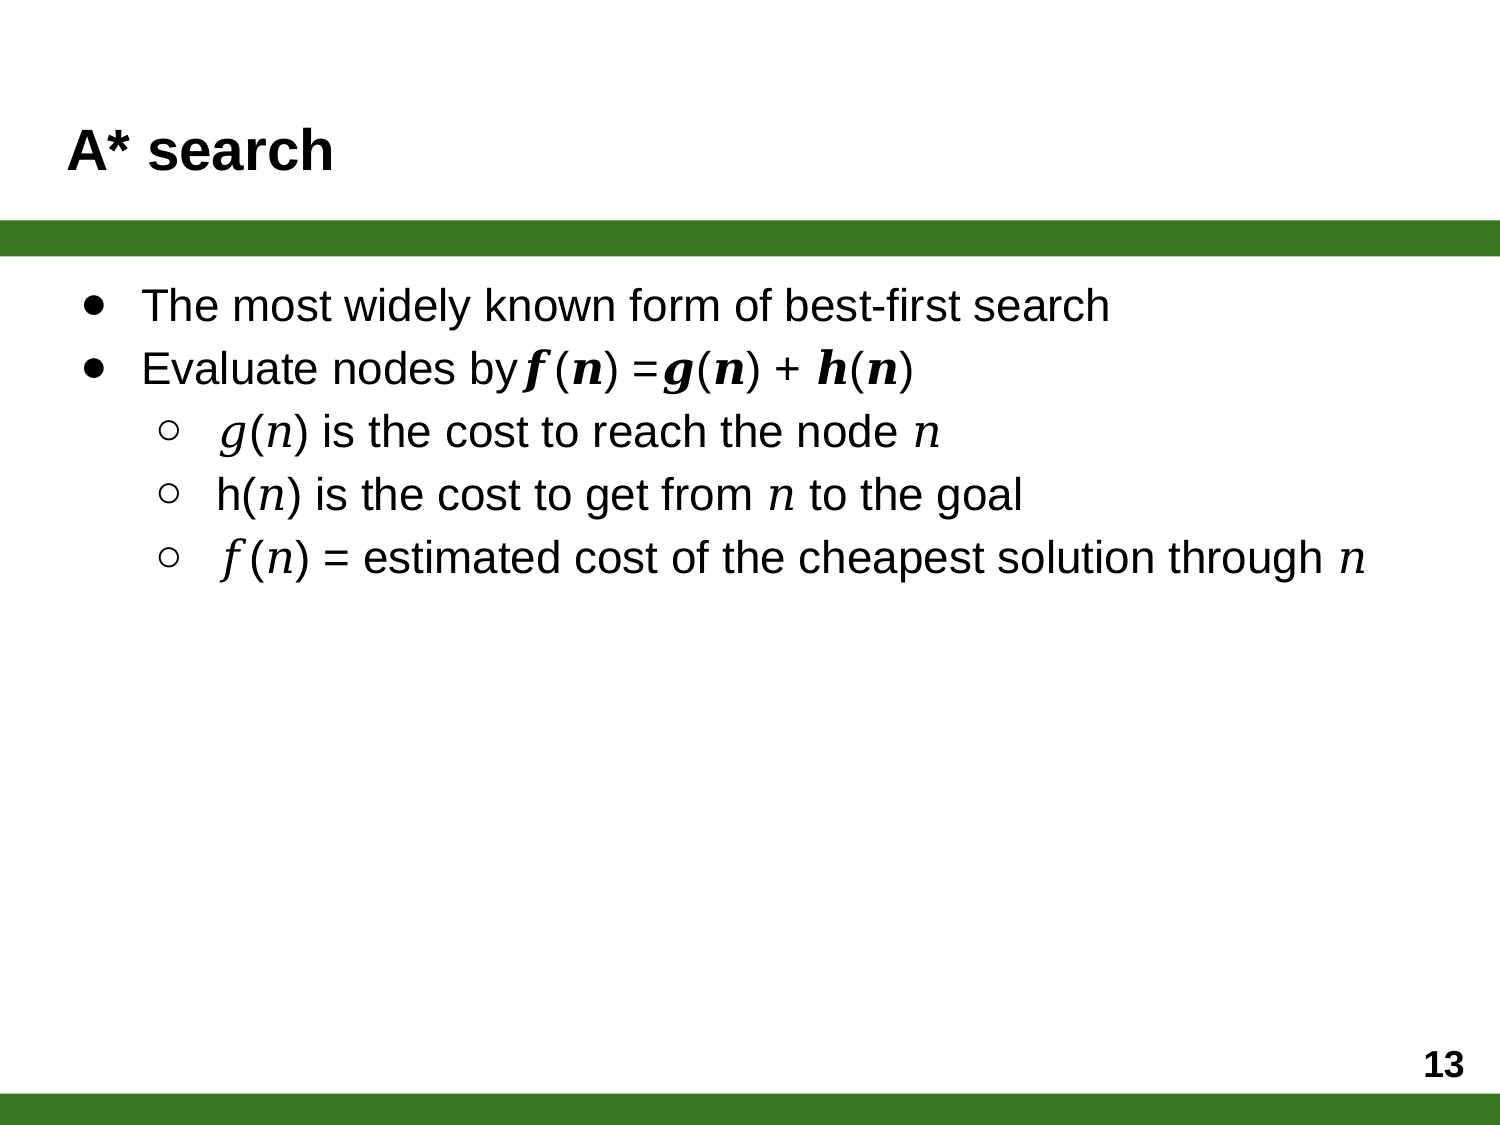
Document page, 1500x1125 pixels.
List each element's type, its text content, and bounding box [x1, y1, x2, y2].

title A* search [51, 97, 1449, 223]
slide_number ‹#› [1389, 1019, 1480, 1106]
list The most widely known form of best-first search Evaluate nodes by𝒇(𝒏) =𝒈(𝒏) + 𝒉(𝒏) 𝑔(𝑛) is the cost to reach the node 𝑛 h(𝑛) is the cost to get from 𝑛 to the goal 𝑓(𝑛) = estimated cost of the cheapest solution through 𝑛 [51, 252, 1449, 1000]
